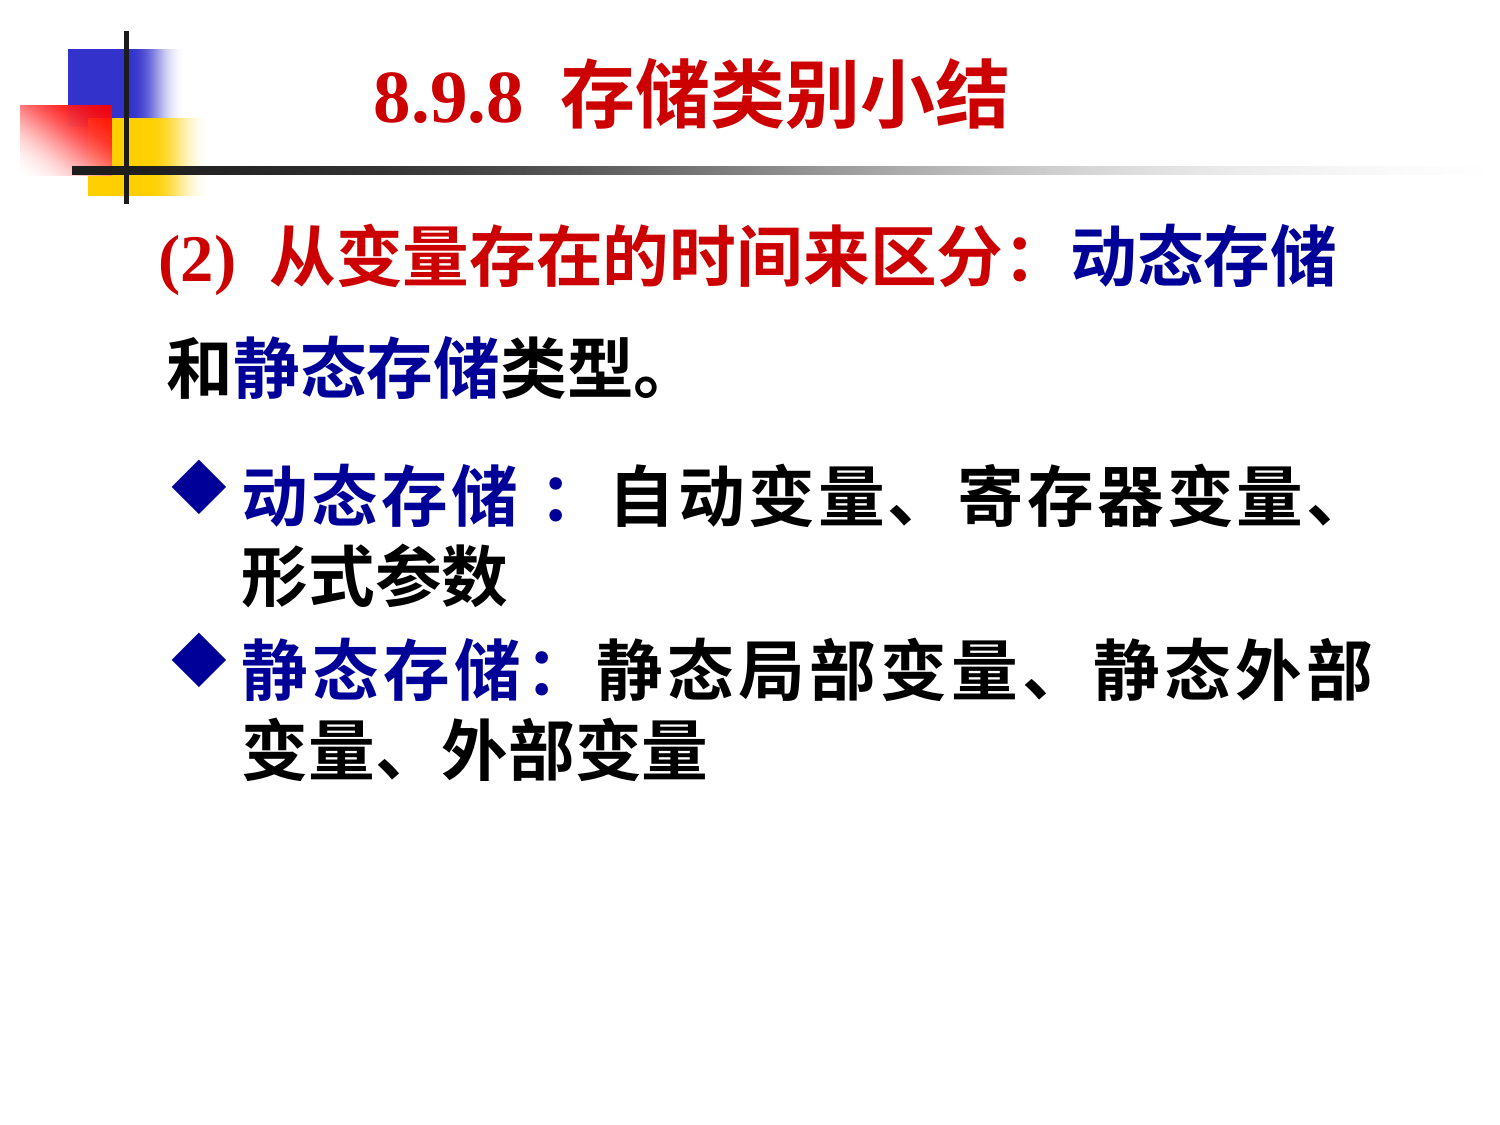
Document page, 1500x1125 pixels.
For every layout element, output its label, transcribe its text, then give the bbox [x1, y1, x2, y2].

text_box (2) 从变量存在的时间来区分：动态存储和静态存储类型。 动态存储 ：自动变量、寄存器变量、形式参数 静态存储：静态局部变量、静态外部变量、外部变量 [76, 175, 1388, 796]
text_box 8.9.8 存储类别小结 [277, 23, 1088, 161]
